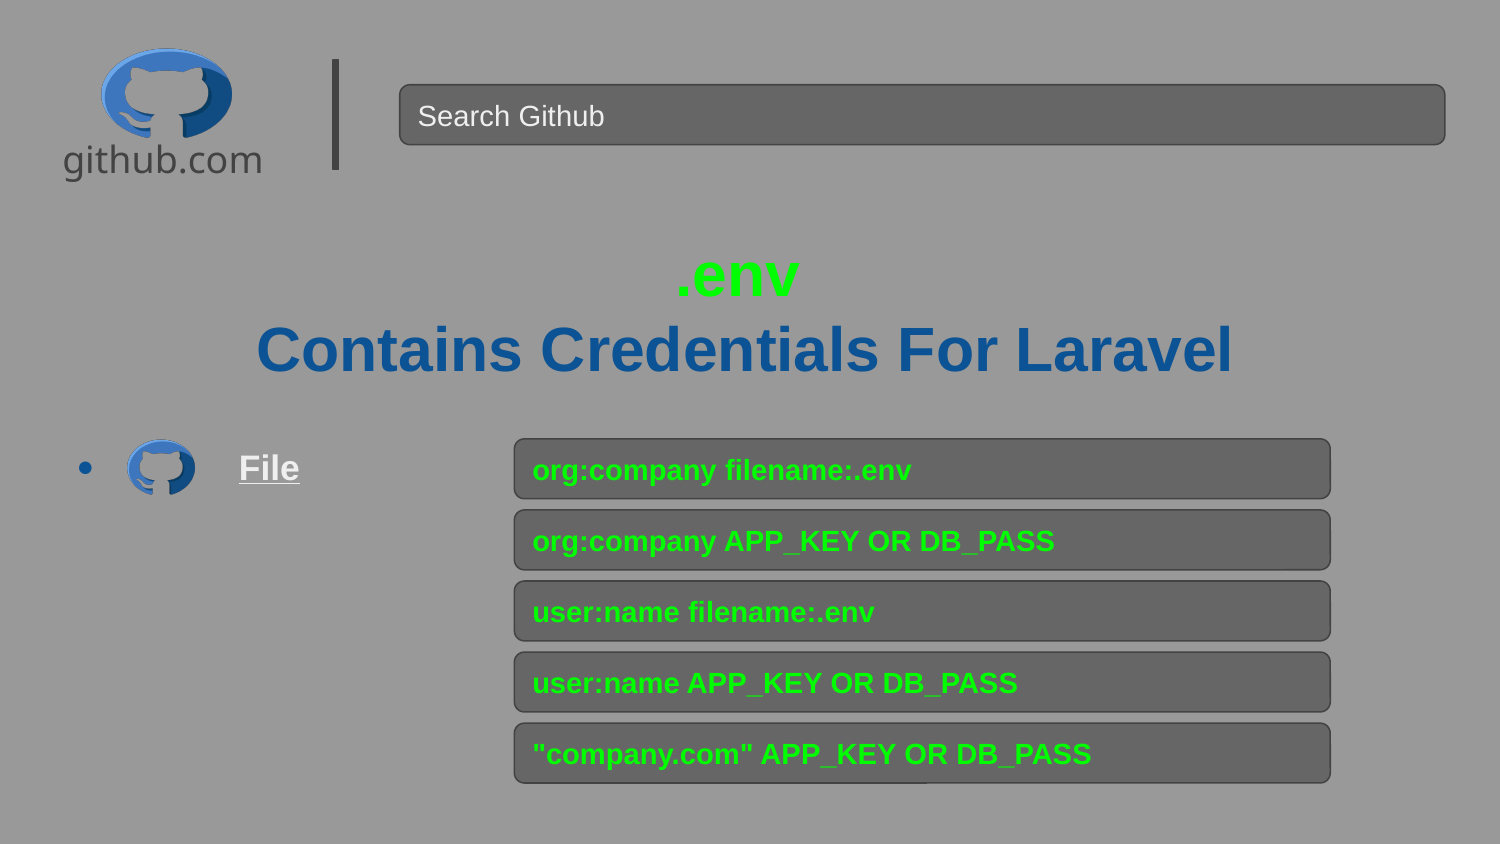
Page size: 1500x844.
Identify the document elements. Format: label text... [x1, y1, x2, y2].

text_box "company.com" APP_KEY OR DB_PASS [514, 723, 1331, 784]
text_box user:name APP_KEY OR DB_PASS [514, 652, 1331, 712]
picture [125, 438, 196, 497]
text_box File [41, 429, 555, 490]
text_box Search Github [399, 84, 1445, 145]
text_box org:company APP_KEY OR DB_PASS [514, 509, 1331, 570]
text_box .env Contains Credentials For Laravel [47, 219, 1445, 396]
text_box user:name filename:.env [514, 580, 1331, 641]
text_box github.com [47, 121, 318, 181]
text_box org:company filename:.env [514, 438, 1331, 499]
text_box [333, 59, 339, 170]
picture [99, 46, 234, 140]
